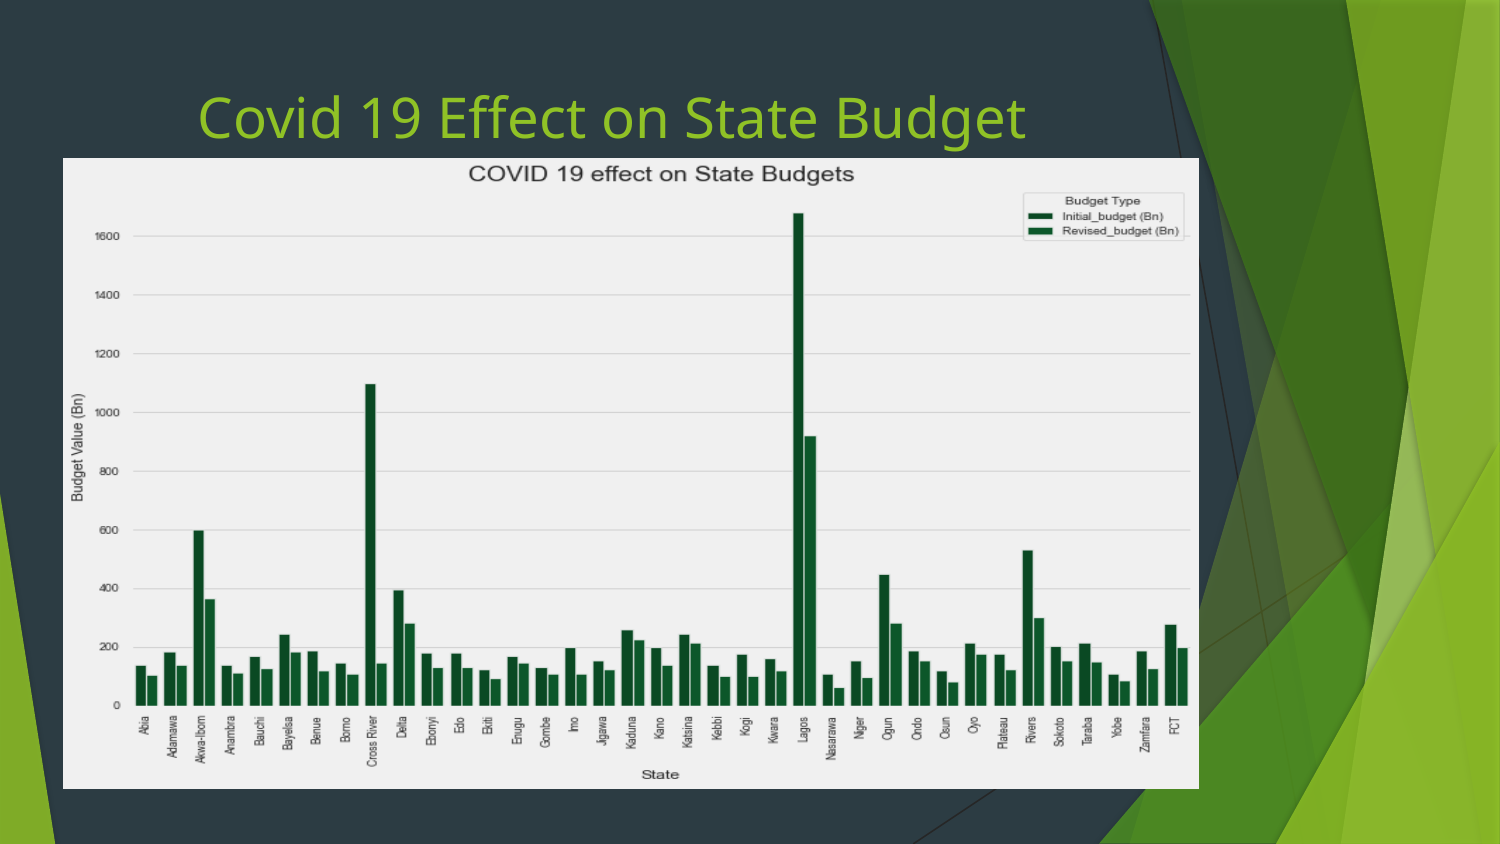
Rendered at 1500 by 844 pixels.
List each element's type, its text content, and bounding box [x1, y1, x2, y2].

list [63, 158, 1199, 789]
title Covid 19 Effect on State Budget [83, 75, 1141, 157]
